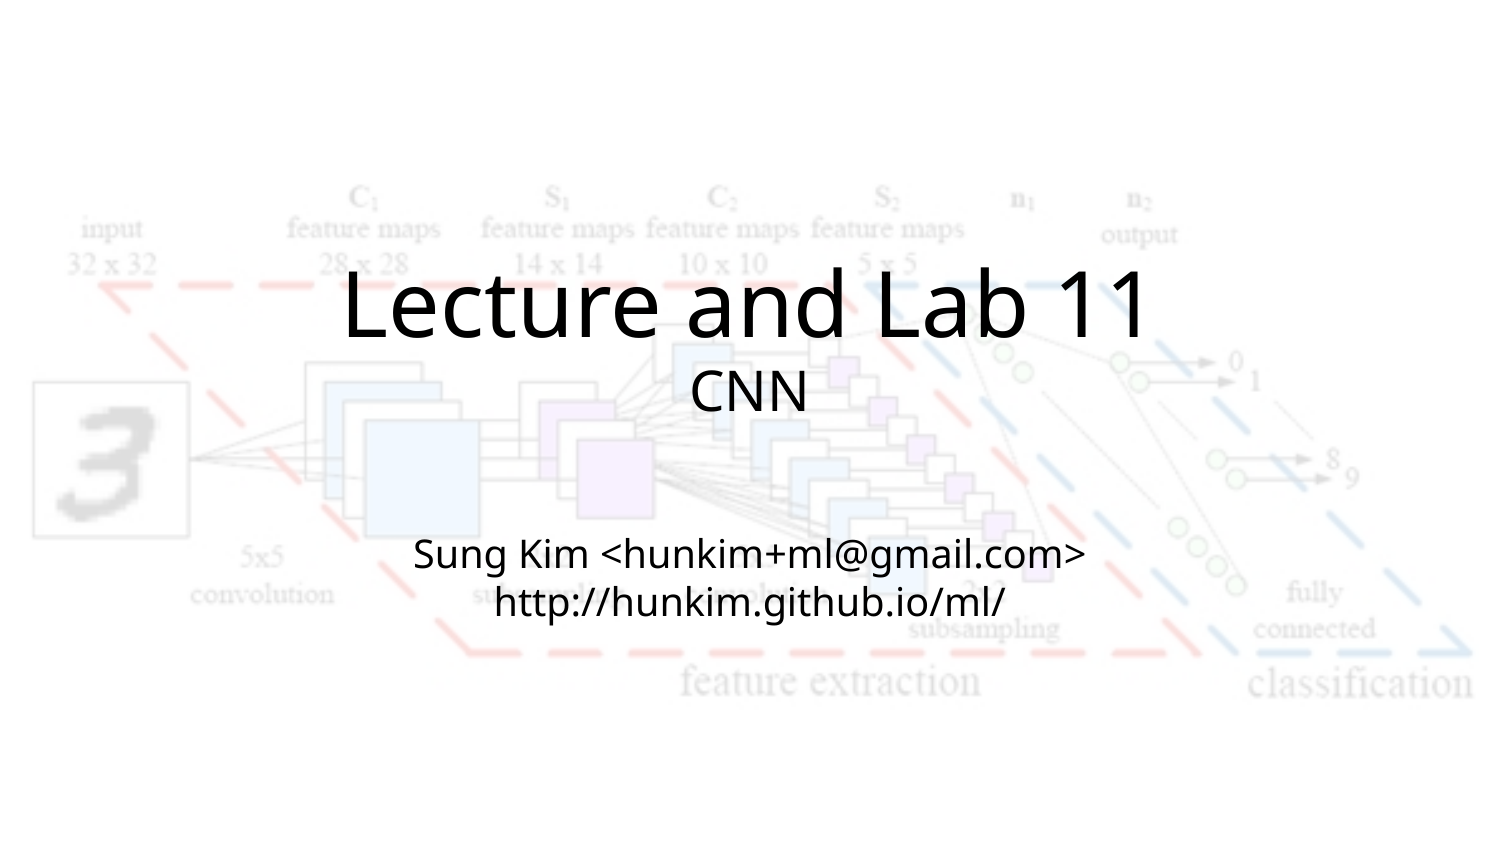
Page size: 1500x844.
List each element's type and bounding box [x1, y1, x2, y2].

picture [0, 124, 1500, 737]
